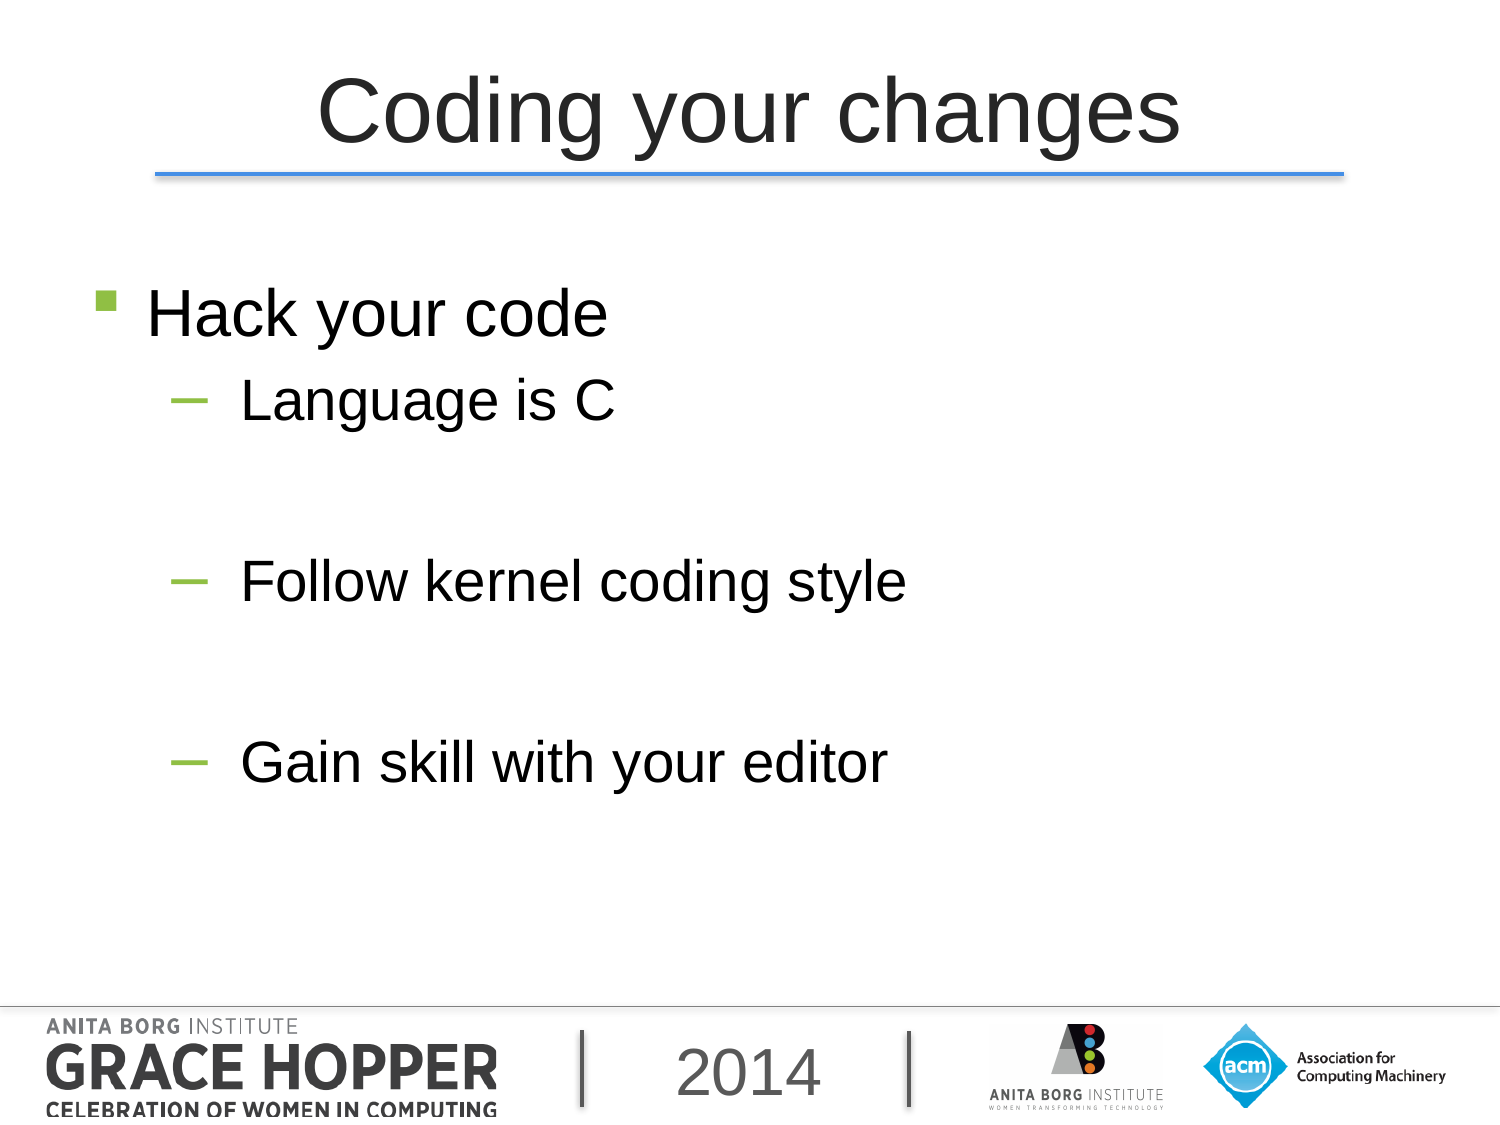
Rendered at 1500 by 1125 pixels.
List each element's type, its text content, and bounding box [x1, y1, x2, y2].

title Coding your changes [75, 19, 1425, 191]
picture [989, 1024, 1163, 1110]
list Hack your code Language is C Follow kernel coding style Gain skill with your editor [75, 262, 1425, 1005]
